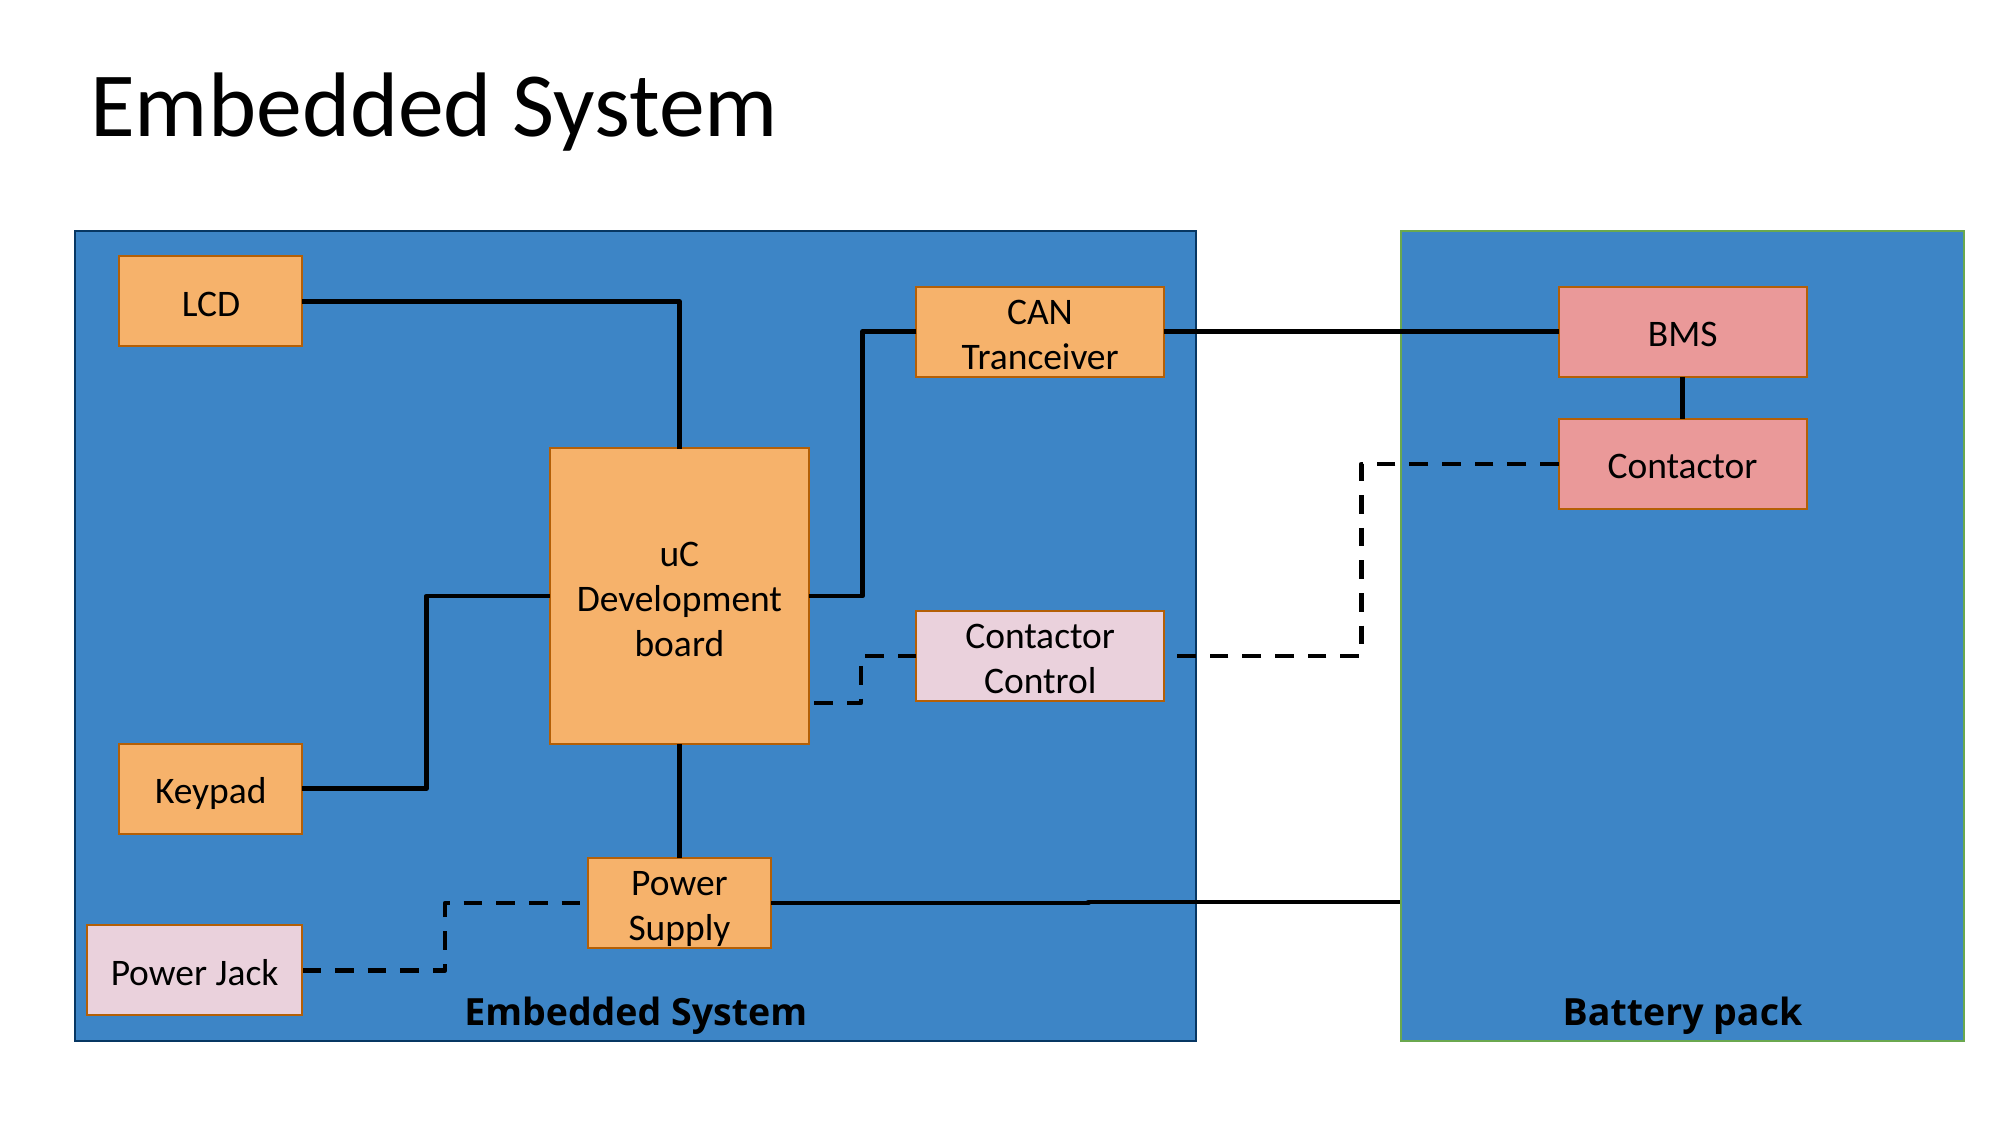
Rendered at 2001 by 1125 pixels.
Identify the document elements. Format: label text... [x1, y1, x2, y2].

text_box Contactor Control [916, 610, 1165, 701]
text_box uC Development board [550, 448, 809, 744]
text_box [808, 331, 917, 597]
text_box CAN Tranceiver [916, 286, 1165, 377]
text_box Keypad [119, 743, 303, 834]
text_box Power Supply [588, 858, 771, 948]
title Embedded System [75, 41, 1801, 172]
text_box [806, 655, 917, 704]
text_box LCD [119, 256, 303, 347]
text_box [302, 595, 551, 789]
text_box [1163, 463, 1559, 657]
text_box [302, 902, 589, 971]
text_box Power Jack [86, 925, 303, 1016]
text_box Battery pack [1400, 231, 1965, 1041]
text_box Contactor [1558, 418, 1807, 509]
text_box Embedded System [75, 231, 1197, 1041]
text_box BMS [1558, 286, 1807, 377]
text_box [302, 301, 680, 449]
